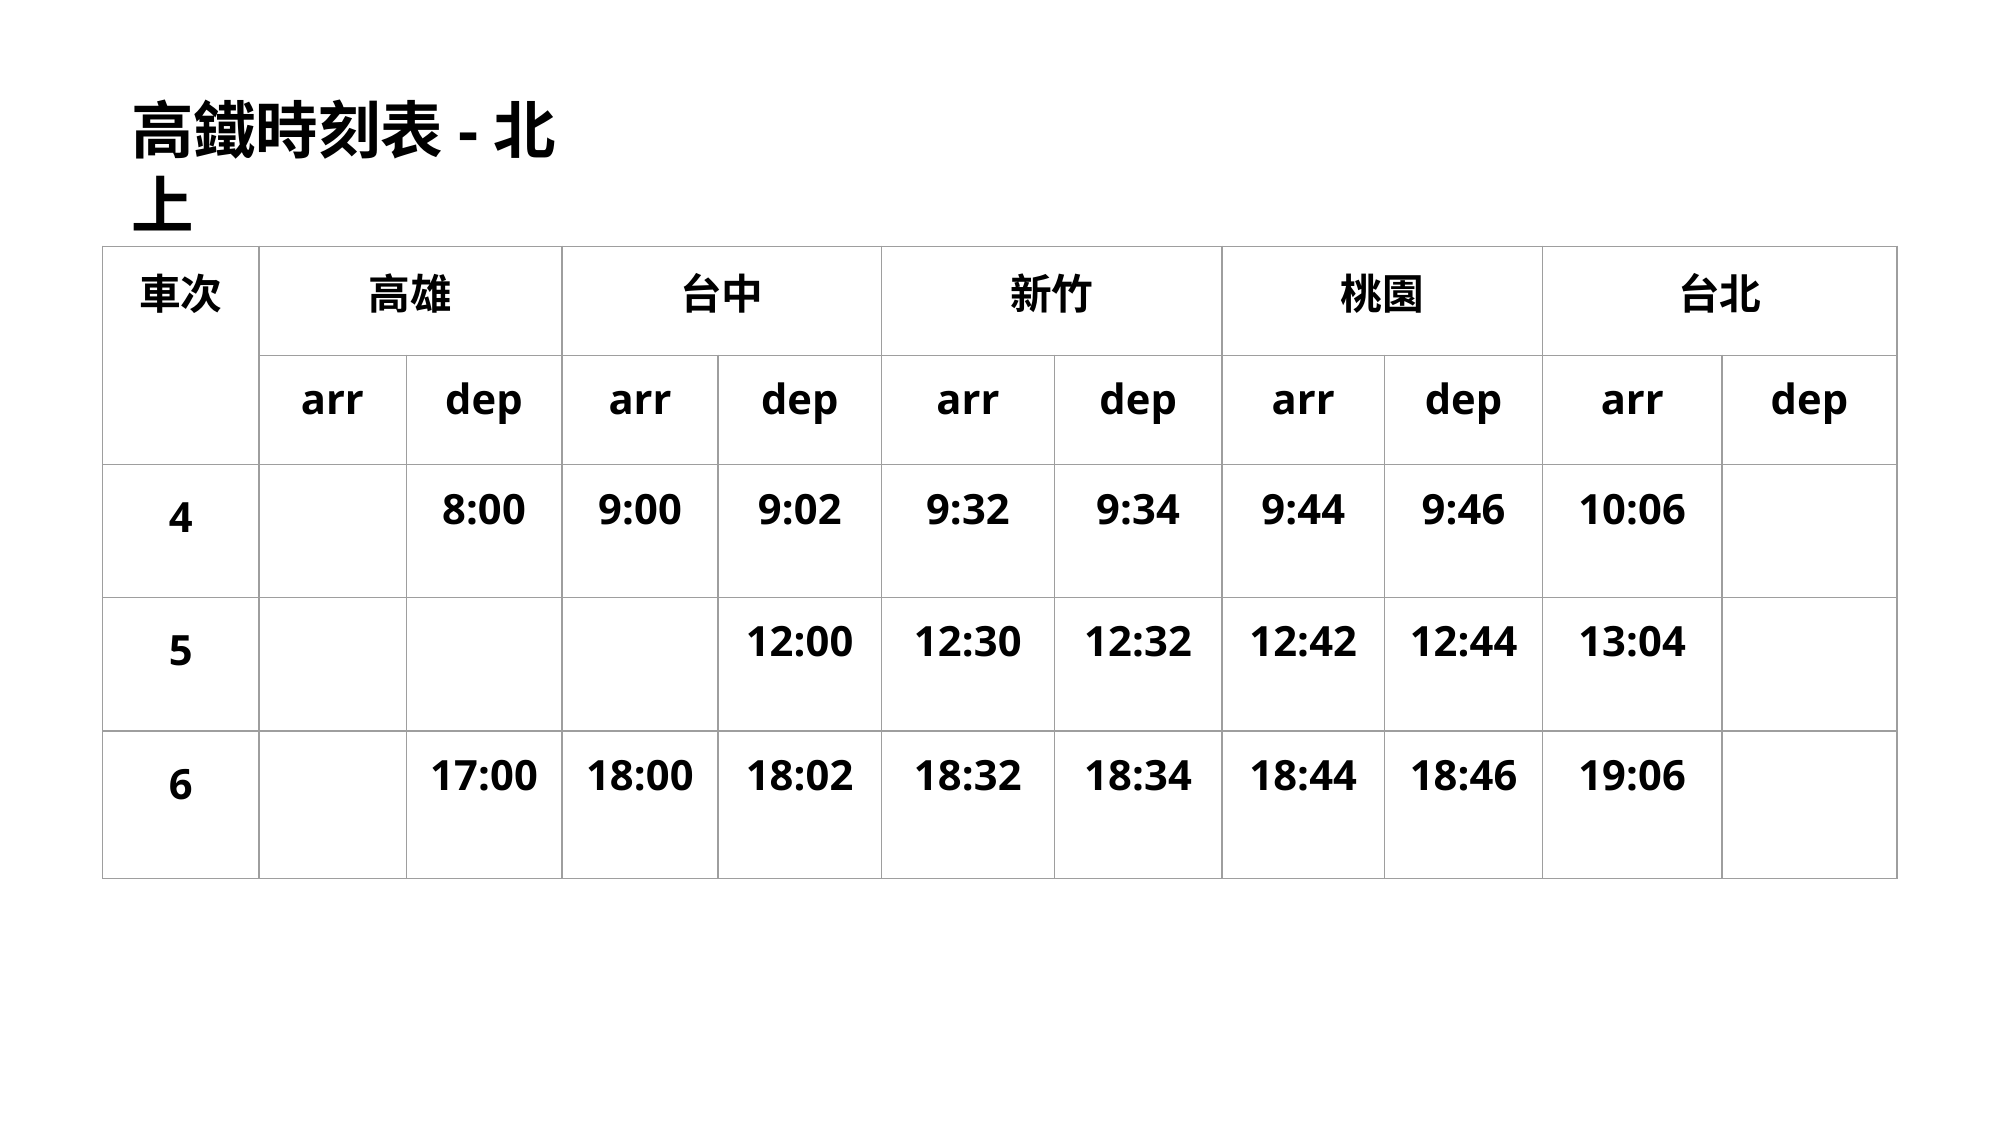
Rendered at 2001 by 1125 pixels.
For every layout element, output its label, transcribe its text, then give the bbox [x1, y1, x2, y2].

table_cell 18:44 [1223, 732, 1384, 878]
table_header 台北 [1543, 247, 1896, 355]
table_cell 12:44 [1385, 598, 1542, 730]
table_cell 9:46 [1385, 465, 1542, 597]
table_cell dep [1385, 356, 1542, 464]
table_cell 9:00 [563, 465, 717, 597]
table_cell 18:34 [1055, 732, 1221, 878]
table_cell 12:32 [1055, 598, 1221, 730]
table_cell [260, 732, 406, 878]
table_cell 9:34 [1055, 465, 1221, 597]
table_header 桃園 [1223, 247, 1542, 355]
table_cell [563, 598, 717, 730]
table_cell 12:42 [1223, 598, 1384, 730]
table_cell [407, 598, 561, 730]
table_cell dep [1723, 356, 1896, 464]
table_cell [1723, 732, 1896, 878]
table_cell arr [882, 356, 1054, 464]
table_cell 6 [103, 732, 258, 878]
table_cell 9:44 [1223, 465, 1384, 597]
table_cell 18:00 [563, 732, 717, 878]
text_box 高鐵時刻表-北上 [116, 76, 612, 181]
table_header 車次 [103, 247, 258, 464]
table_cell dep [1055, 356, 1221, 464]
table_header 新竹 [882, 247, 1221, 355]
table_cell [260, 598, 406, 730]
table_cell [1723, 598, 1896, 730]
table_cell 5 [103, 598, 258, 730]
table_header 台中 [563, 247, 881, 355]
table_cell 8:00 [407, 465, 561, 597]
table_cell 18:32 [882, 732, 1054, 878]
table_cell dep [407, 356, 561, 464]
table_cell 18:46 [1385, 732, 1542, 878]
table_cell 12:30 [882, 598, 1054, 730]
table_cell [1723, 465, 1896, 597]
table_cell 19:06 [1543, 732, 1721, 878]
table_cell 17:00 [407, 732, 561, 878]
table_cell 18:02 [719, 732, 881, 878]
table_cell arr [1223, 356, 1384, 464]
table_cell 10:06 [1543, 465, 1721, 597]
table_cell 4 [103, 465, 258, 597]
table_cell arr [1543, 356, 1721, 464]
table_cell arr [563, 356, 717, 464]
table_cell 13:04 [1543, 598, 1721, 730]
table_cell [260, 465, 406, 597]
table_header 高雄 [260, 247, 561, 355]
table_cell 9:02 [719, 465, 881, 597]
table_cell 9:32 [882, 465, 1054, 597]
table_cell dep [719, 356, 881, 464]
table_cell arr [260, 356, 406, 464]
table_cell 12:00 [719, 598, 881, 730]
